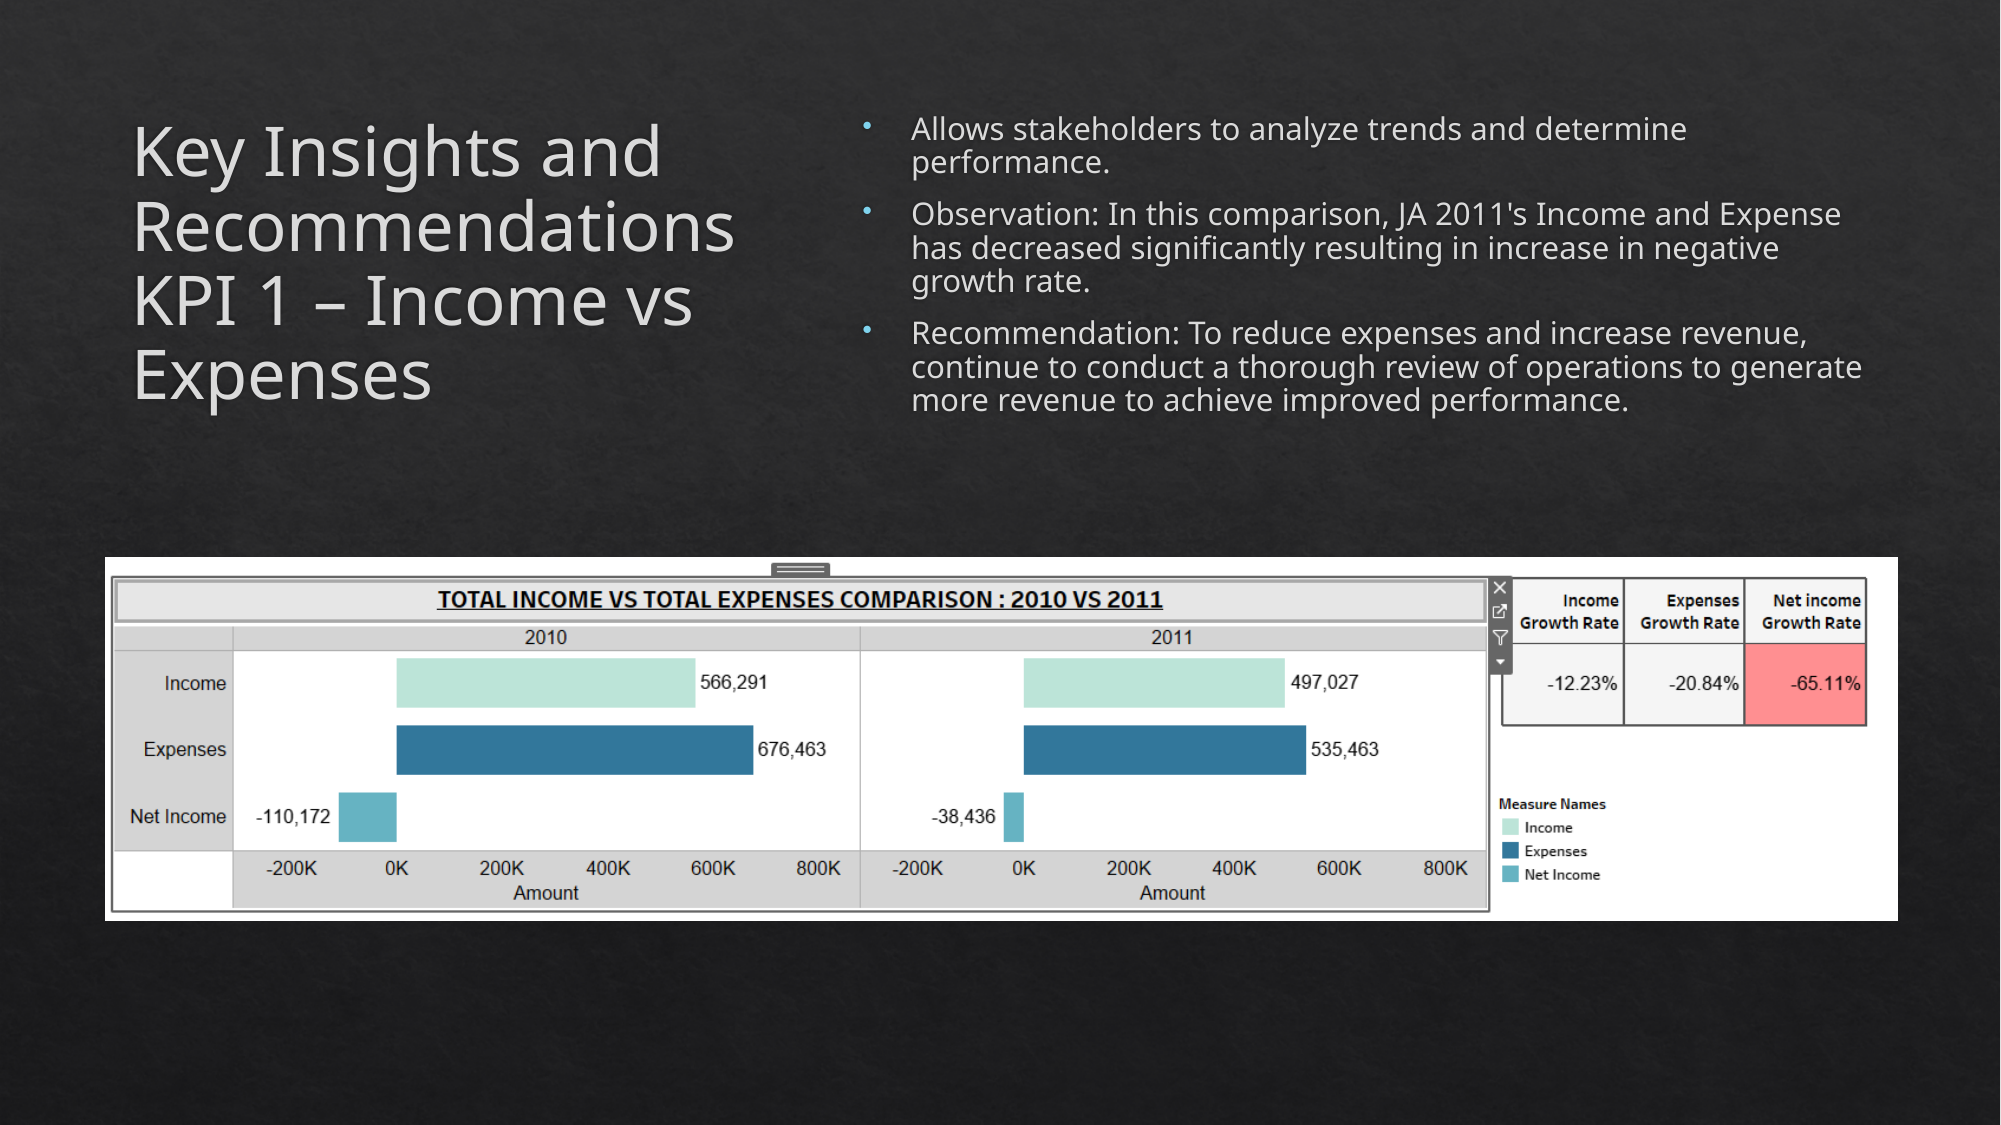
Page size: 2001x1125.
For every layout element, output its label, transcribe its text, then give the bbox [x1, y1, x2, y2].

list Allows stakeholders to analyze trends and determine performance. Observation: In this comparison, JA 2011's Income and Expense has decreased significantly resulting in increase in negative growth rate. Recommendation: To reduce expenses and increase revenue, continue to conduct a thorough review of operations to generate more revenue to achieve improved performance. [843, 105, 1898, 427]
title Key Insights and Recommendations KPI 1 – Income vs Expenses [116, 105, 764, 427]
picture [105, 557, 1899, 921]
